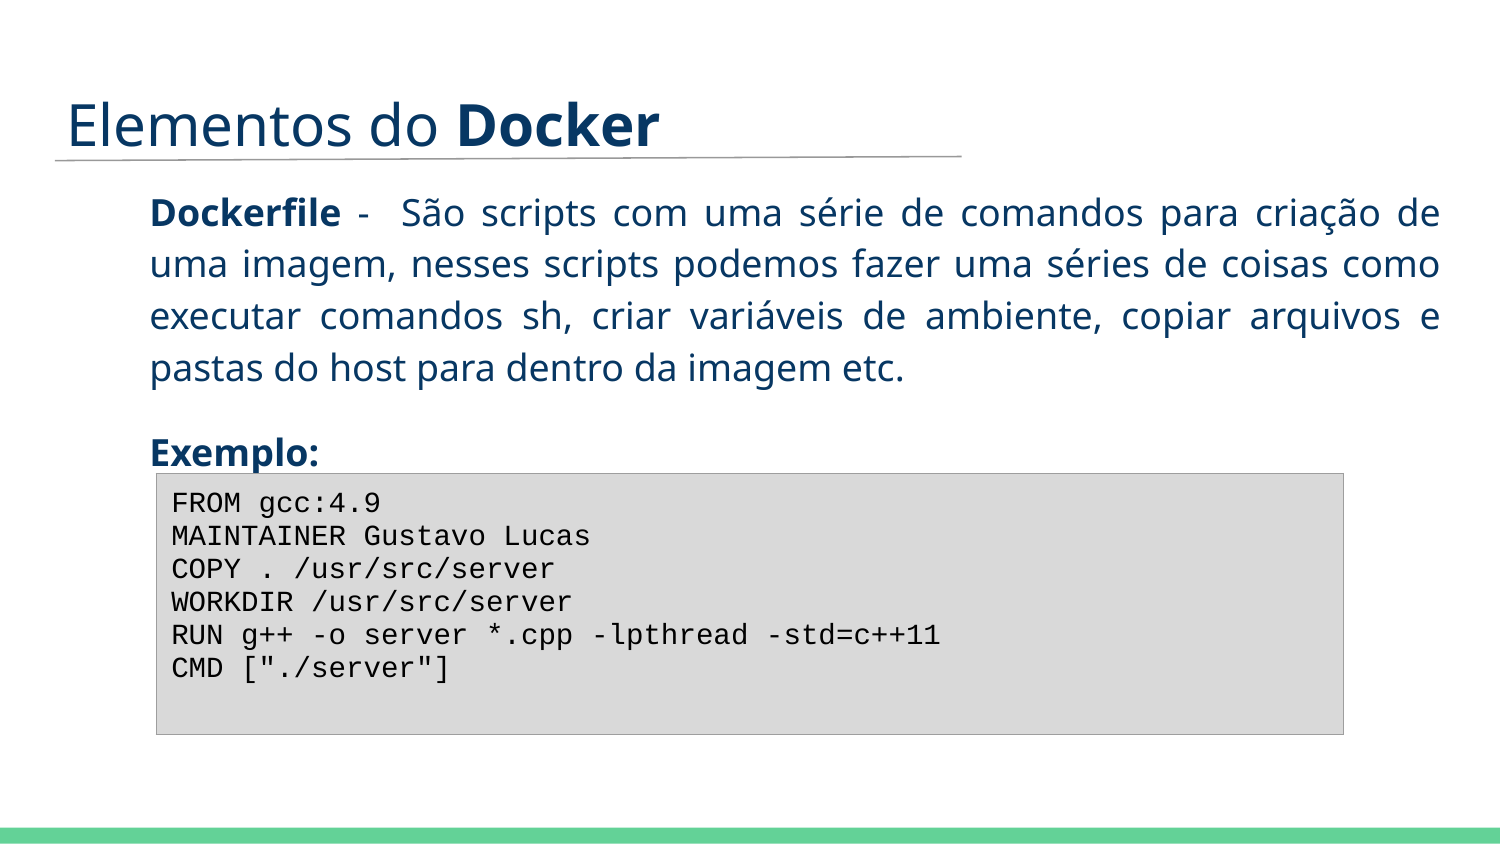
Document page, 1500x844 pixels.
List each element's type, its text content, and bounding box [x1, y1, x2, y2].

table_header FROM gcc:4.9 MAINTAINER Gustavo Lucas COPY . /usr/src/server WORKDIR /usr/src/server RUN g++ -o server *.cpp -lpthread -std=c++11 CMD ["./server"] [157, 474, 1343, 734]
title Elementos do Docker [51, 72, 1449, 166]
list Dockerfile - São scripts com uma série de comandos para criação de uma imagem, nesses scripts podemos fazer uma séries de coisas como executar comandos sh, criar variáveis de ambiente, copiar arquivos e pastas do host para dentro da imagem etc. Exemplo: [59, 166, 1457, 803]
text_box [54, 156, 962, 161]
